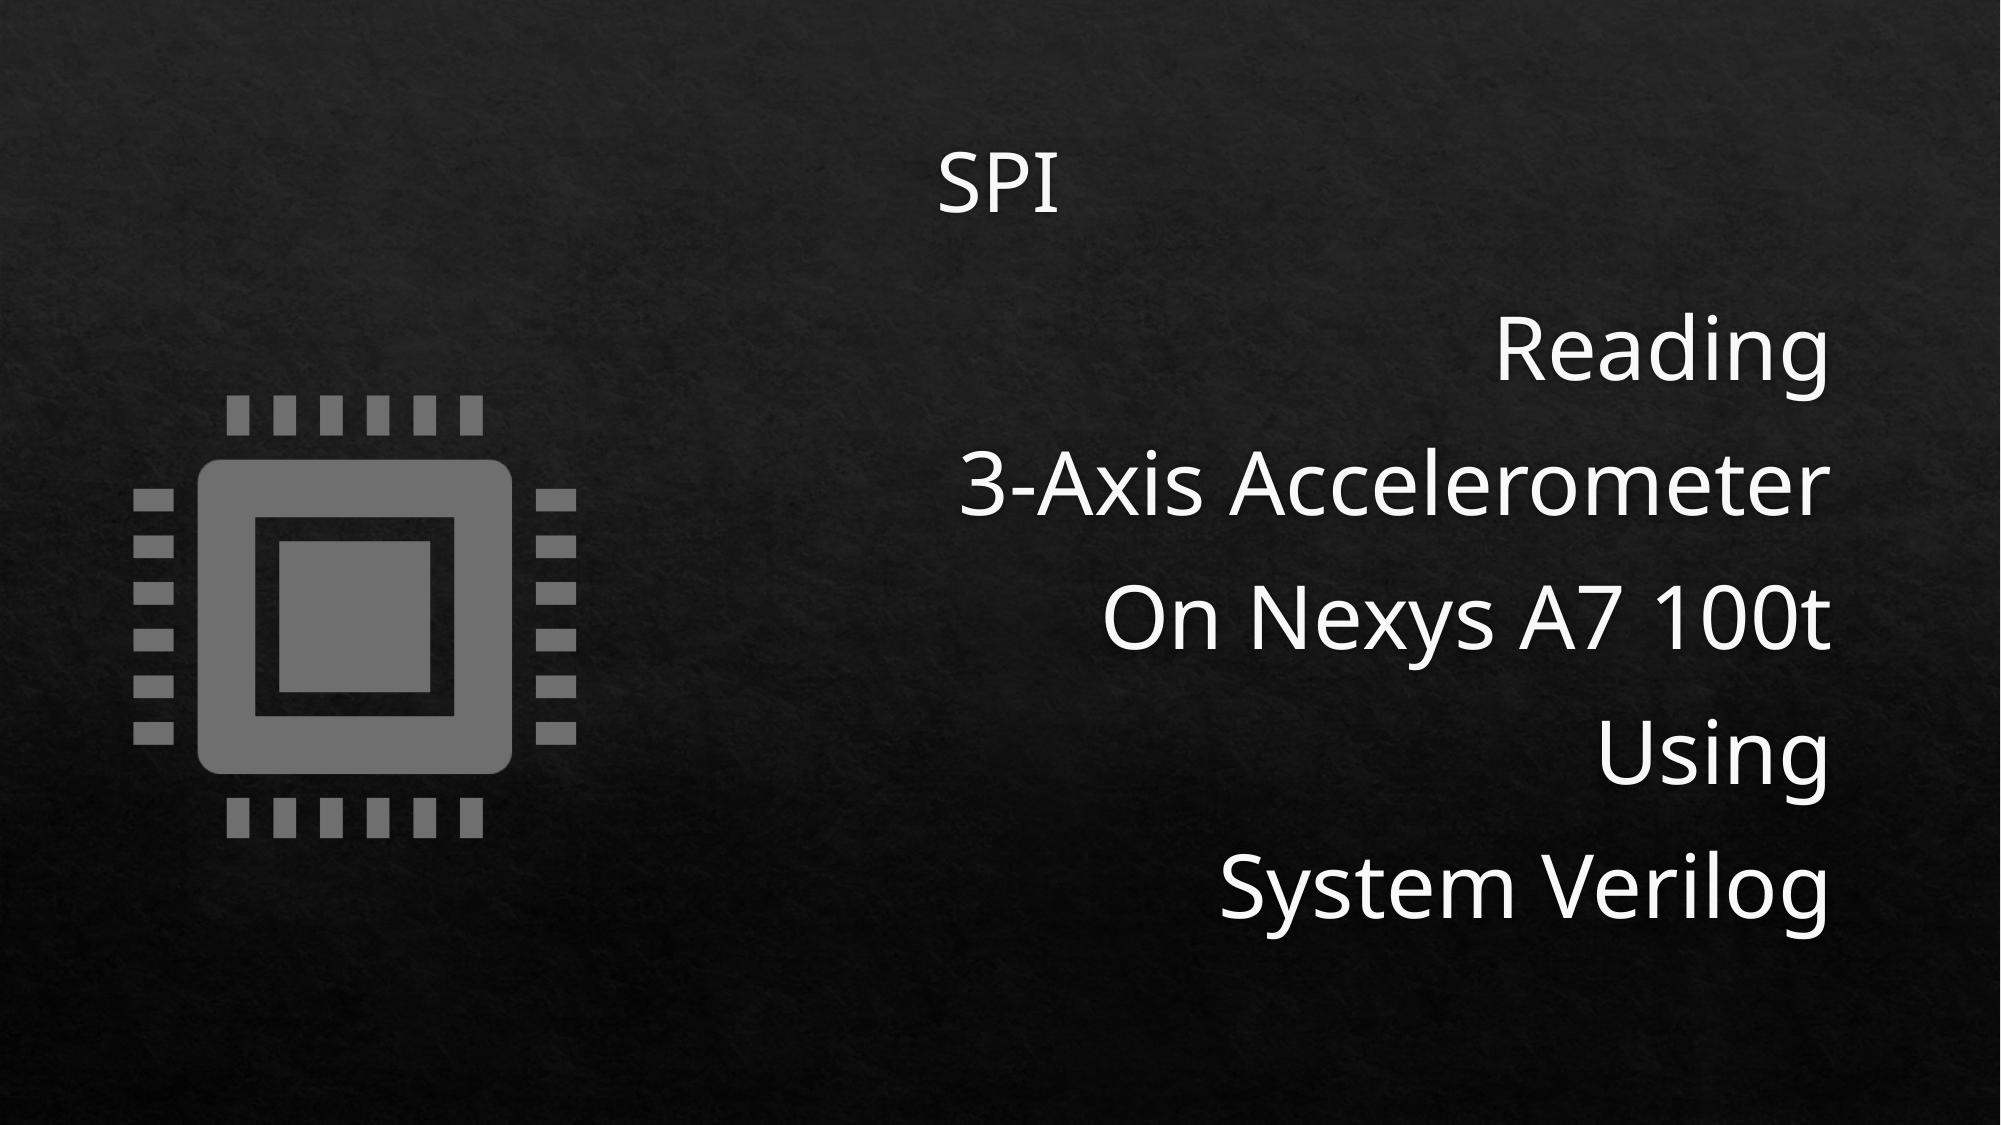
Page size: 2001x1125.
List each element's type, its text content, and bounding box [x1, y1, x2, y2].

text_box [8, 104, 1106, 1021]
list Reading 3-Axis Accelerometer On Nexys A7 100t Using System Verilog [1113, 284, 1849, 950]
title SPI [149, 99, 1849, 260]
picture [75, 337, 635, 897]
